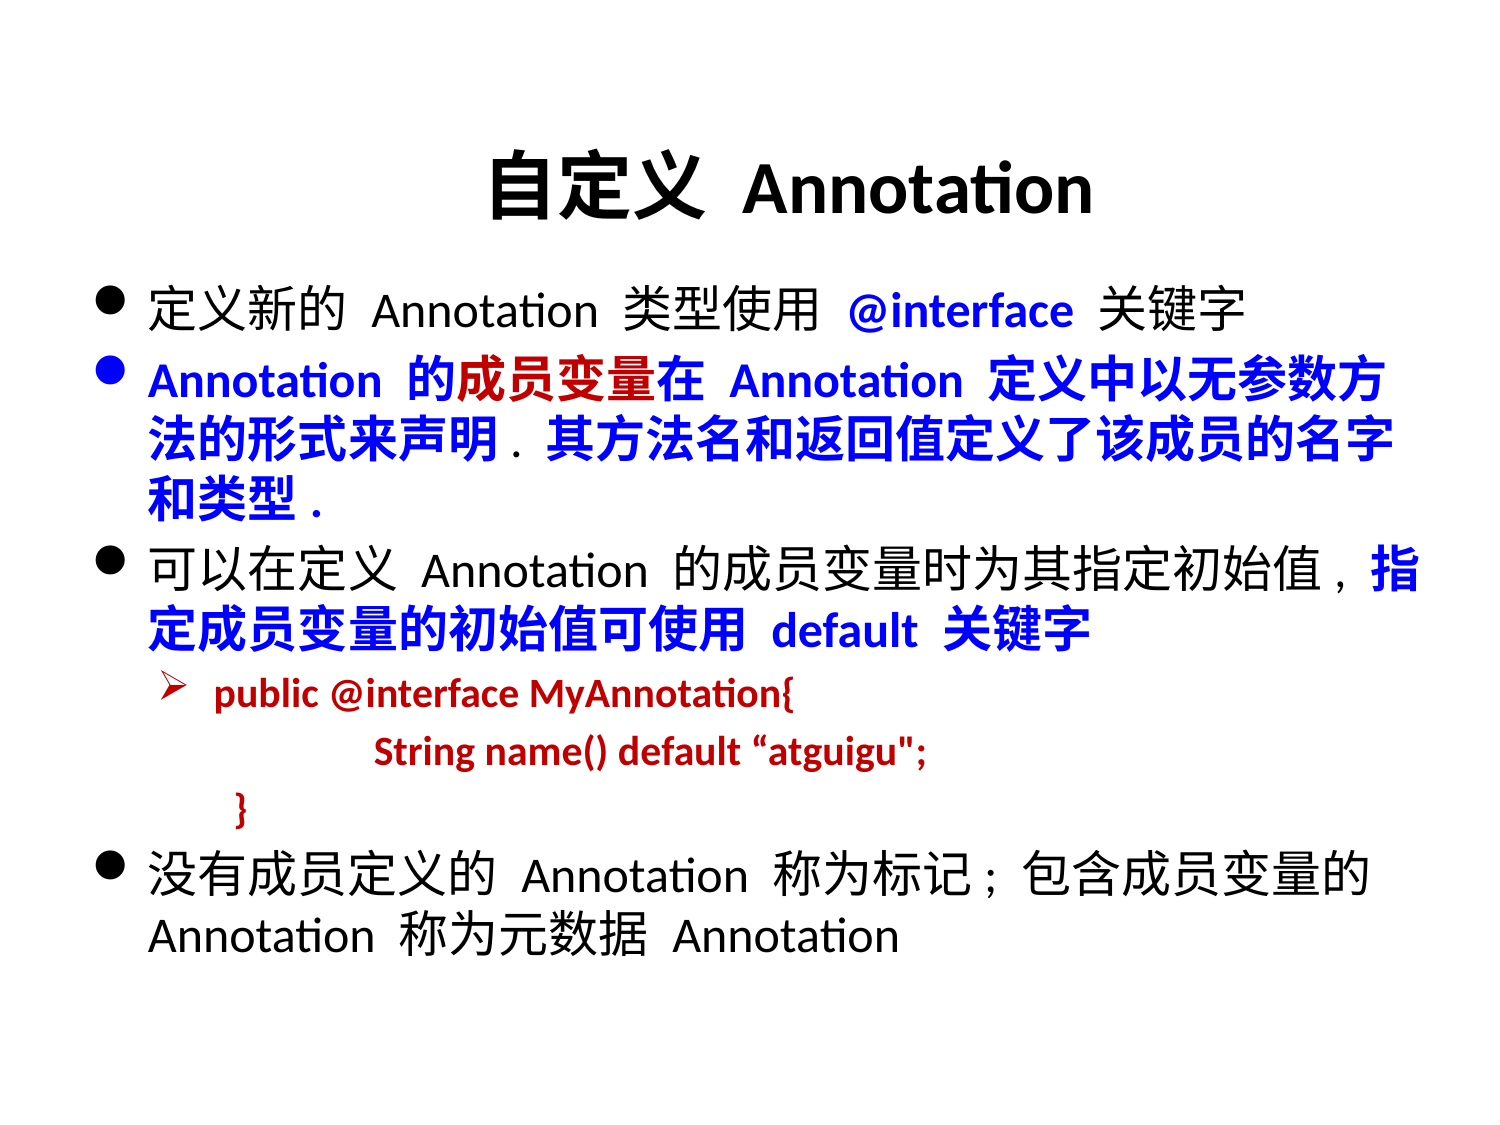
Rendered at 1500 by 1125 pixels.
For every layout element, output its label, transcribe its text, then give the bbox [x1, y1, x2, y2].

title 自定义 Annotation [348, 113, 1230, 254]
list 定义新的 Annotation 类型使用 @interface 关键字 Annotation 的成员变量在 Annotation 定义中以无参数方法的形式来声明. 其方法名和返回值定义了该成员的名字和类型. 可以在定义 Annotation 的成员变量时为其指定初始值, 指定成员变量的初始值可使用 default 关键字 public @interface MyAnnotation{ String name() default “atguigu"; } 没有成员定义的 Annotation 称为标记; 包含成员变量的 Annotation 称为元数据 Annotation [76, 269, 1447, 1035]
